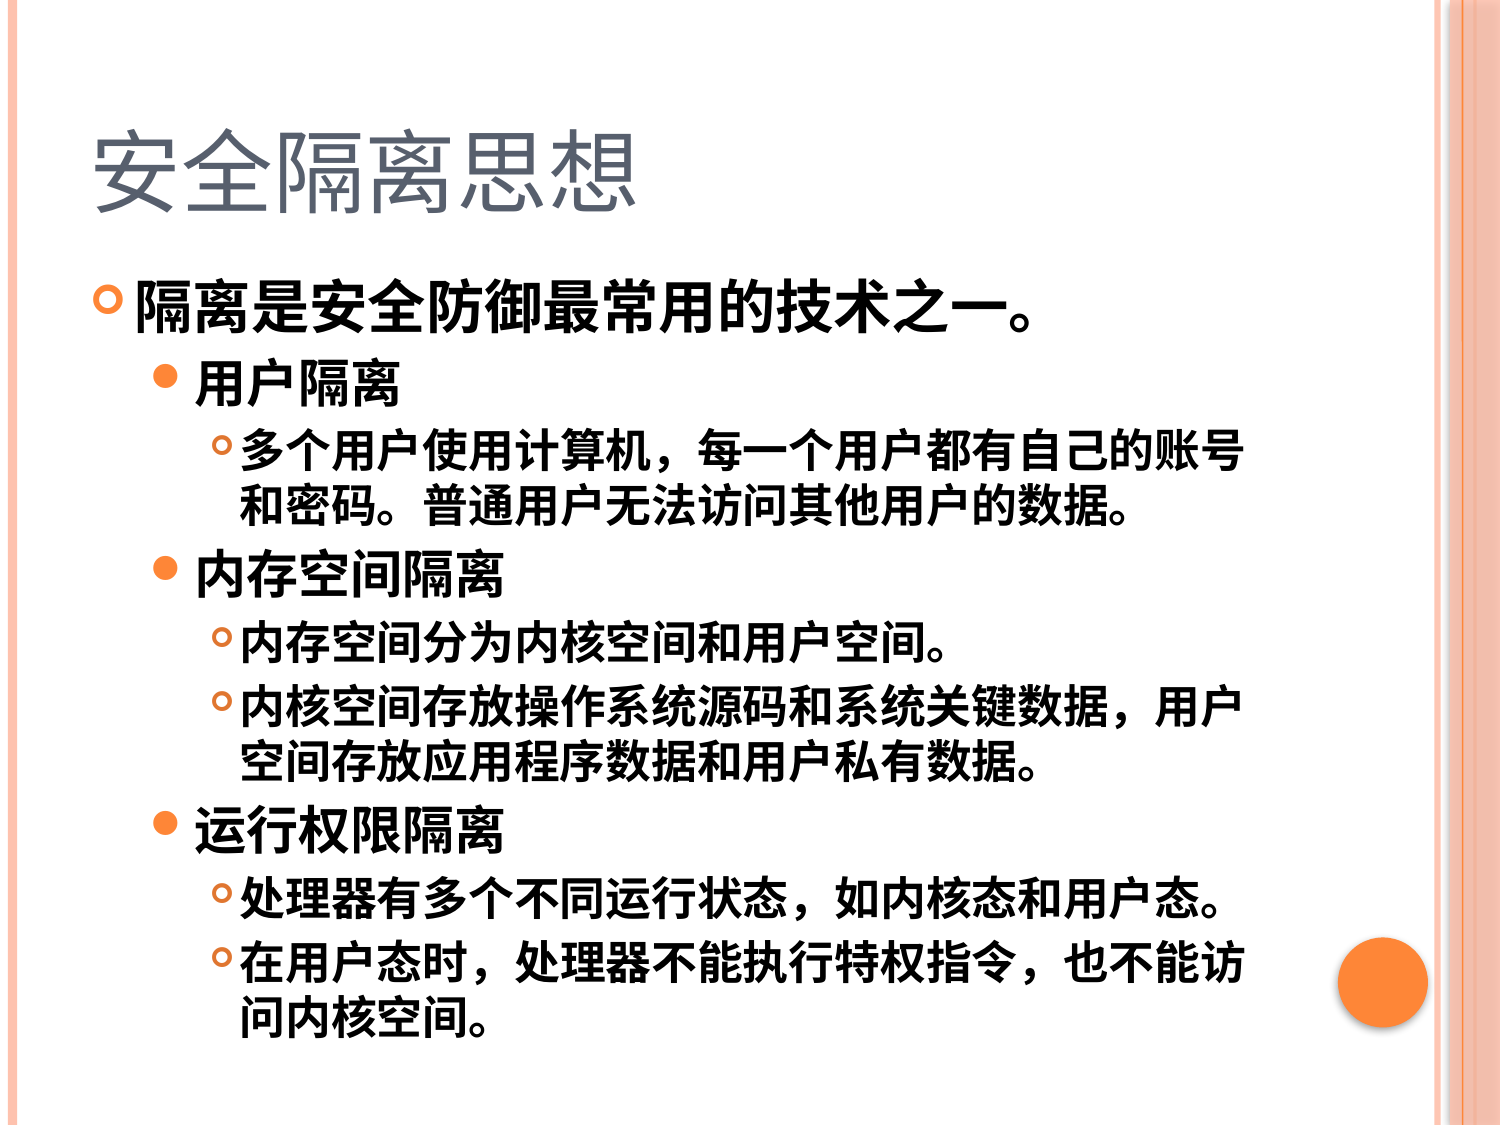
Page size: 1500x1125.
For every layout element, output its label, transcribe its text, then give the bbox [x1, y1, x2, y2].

title 安全隔离思想 [75, 45, 1300, 233]
list 隔离是安全防御最常用的技术之一。 用户隔离 多个用户使用计算机，每一个用户都有自己的账号和密码。普通用户无法访问其他用户的数据。 内存空间隔离 内存空间分为内核空间和用户空间。 内核空间存放操作系统源码和系统关键数据，用户空间存放应用程序数据和用户私有数据。 运行权限隔离 处理器有多个不同运行状态，如内核态和用户态。 在用户态时，处理器不能执行特权指令，也不能访问内核空间。 [75, 262, 1300, 1062]
